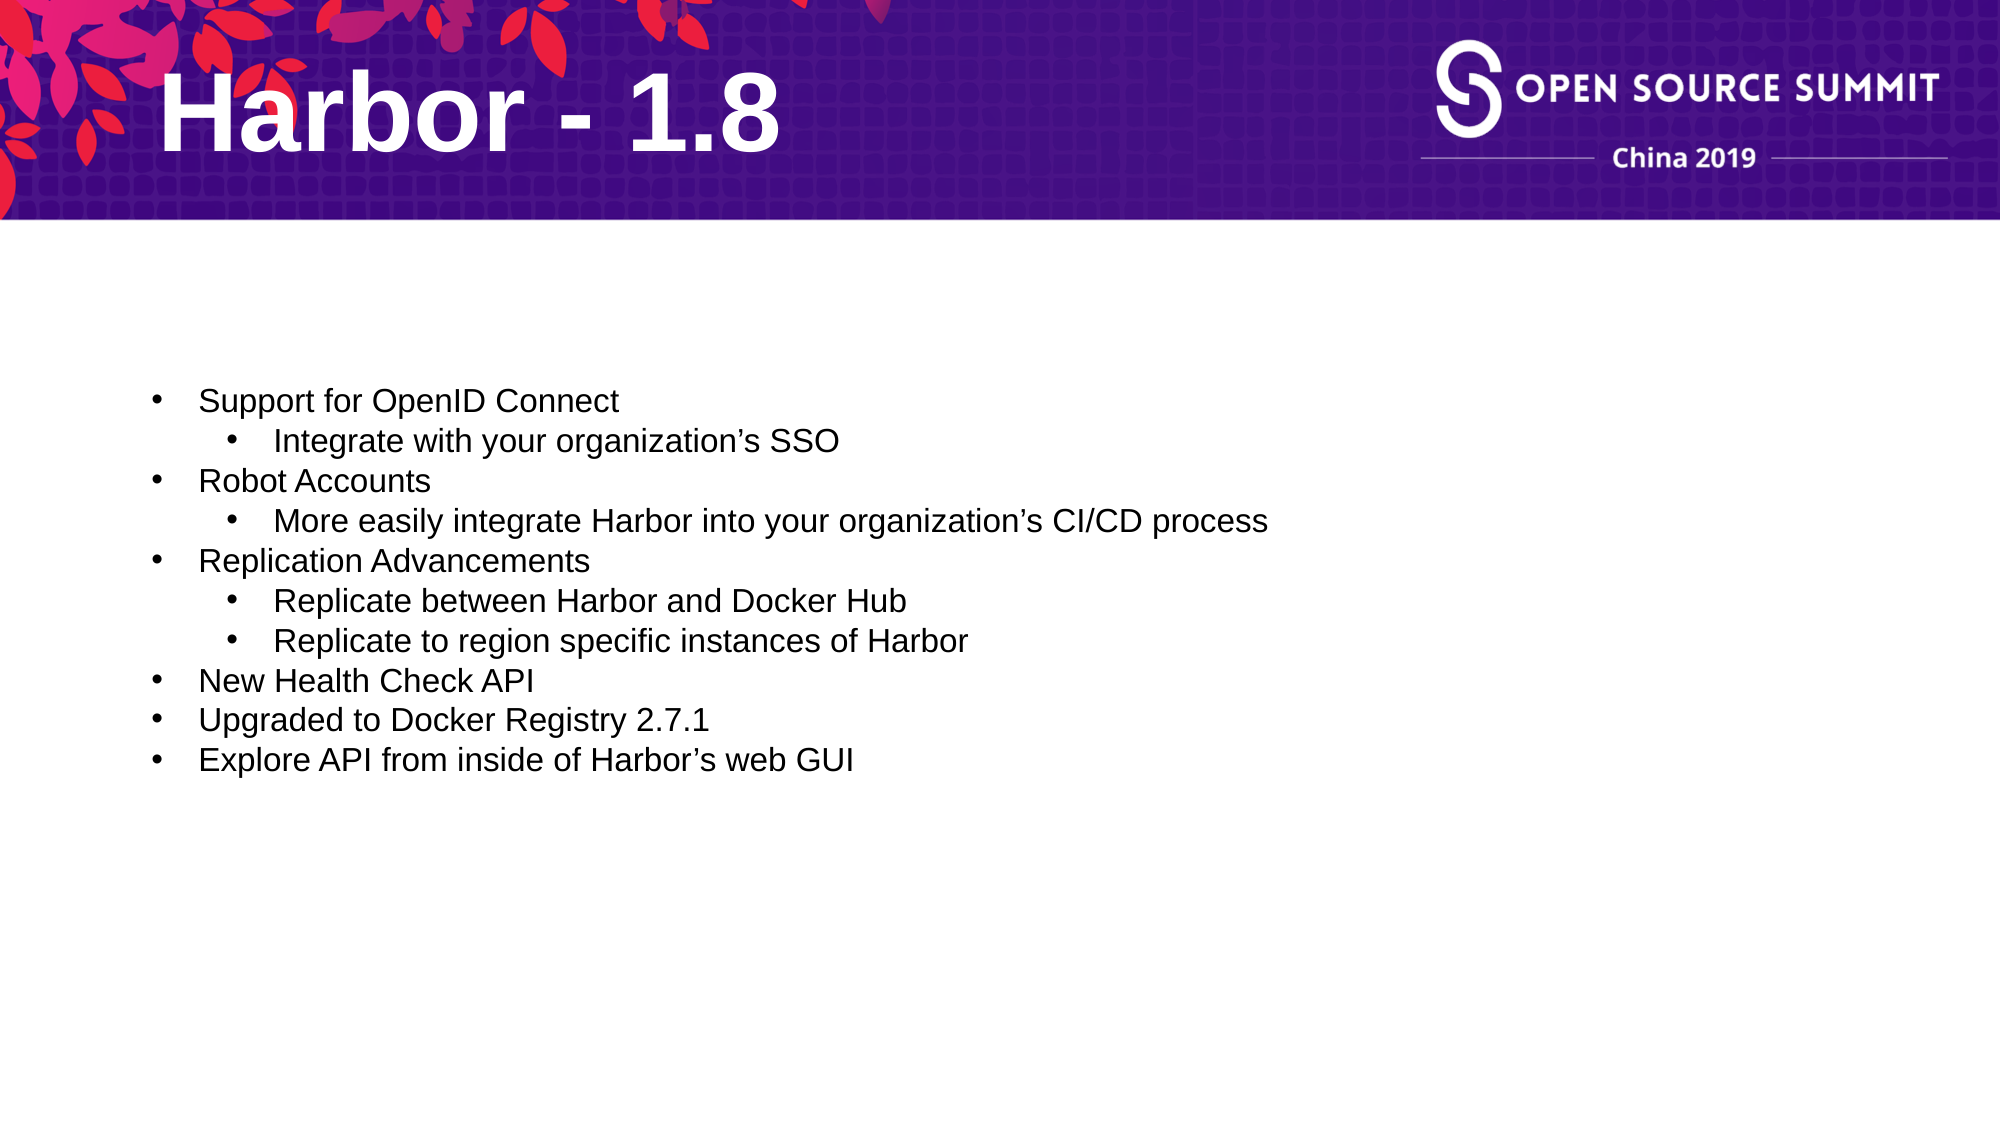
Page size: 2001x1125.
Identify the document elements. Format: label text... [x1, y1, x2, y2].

picture [0, 0, 2000, 1125]
text_box Harbor - 1.8 [142, 46, 971, 265]
text_box Support for OpenID Connect Integrate with your organization’s SSO Robot Accounts More easily integrate Harbor into your organization’s CI/CD process Replication Advancements Replicate between Harbor and Docker Hub Replicate to region specific instances of Harbor New Health Check API Upgraded to Docker Registry 2.7.1 Explore API from inside of Harbor’s web GUI [136, 371, 1864, 906]
